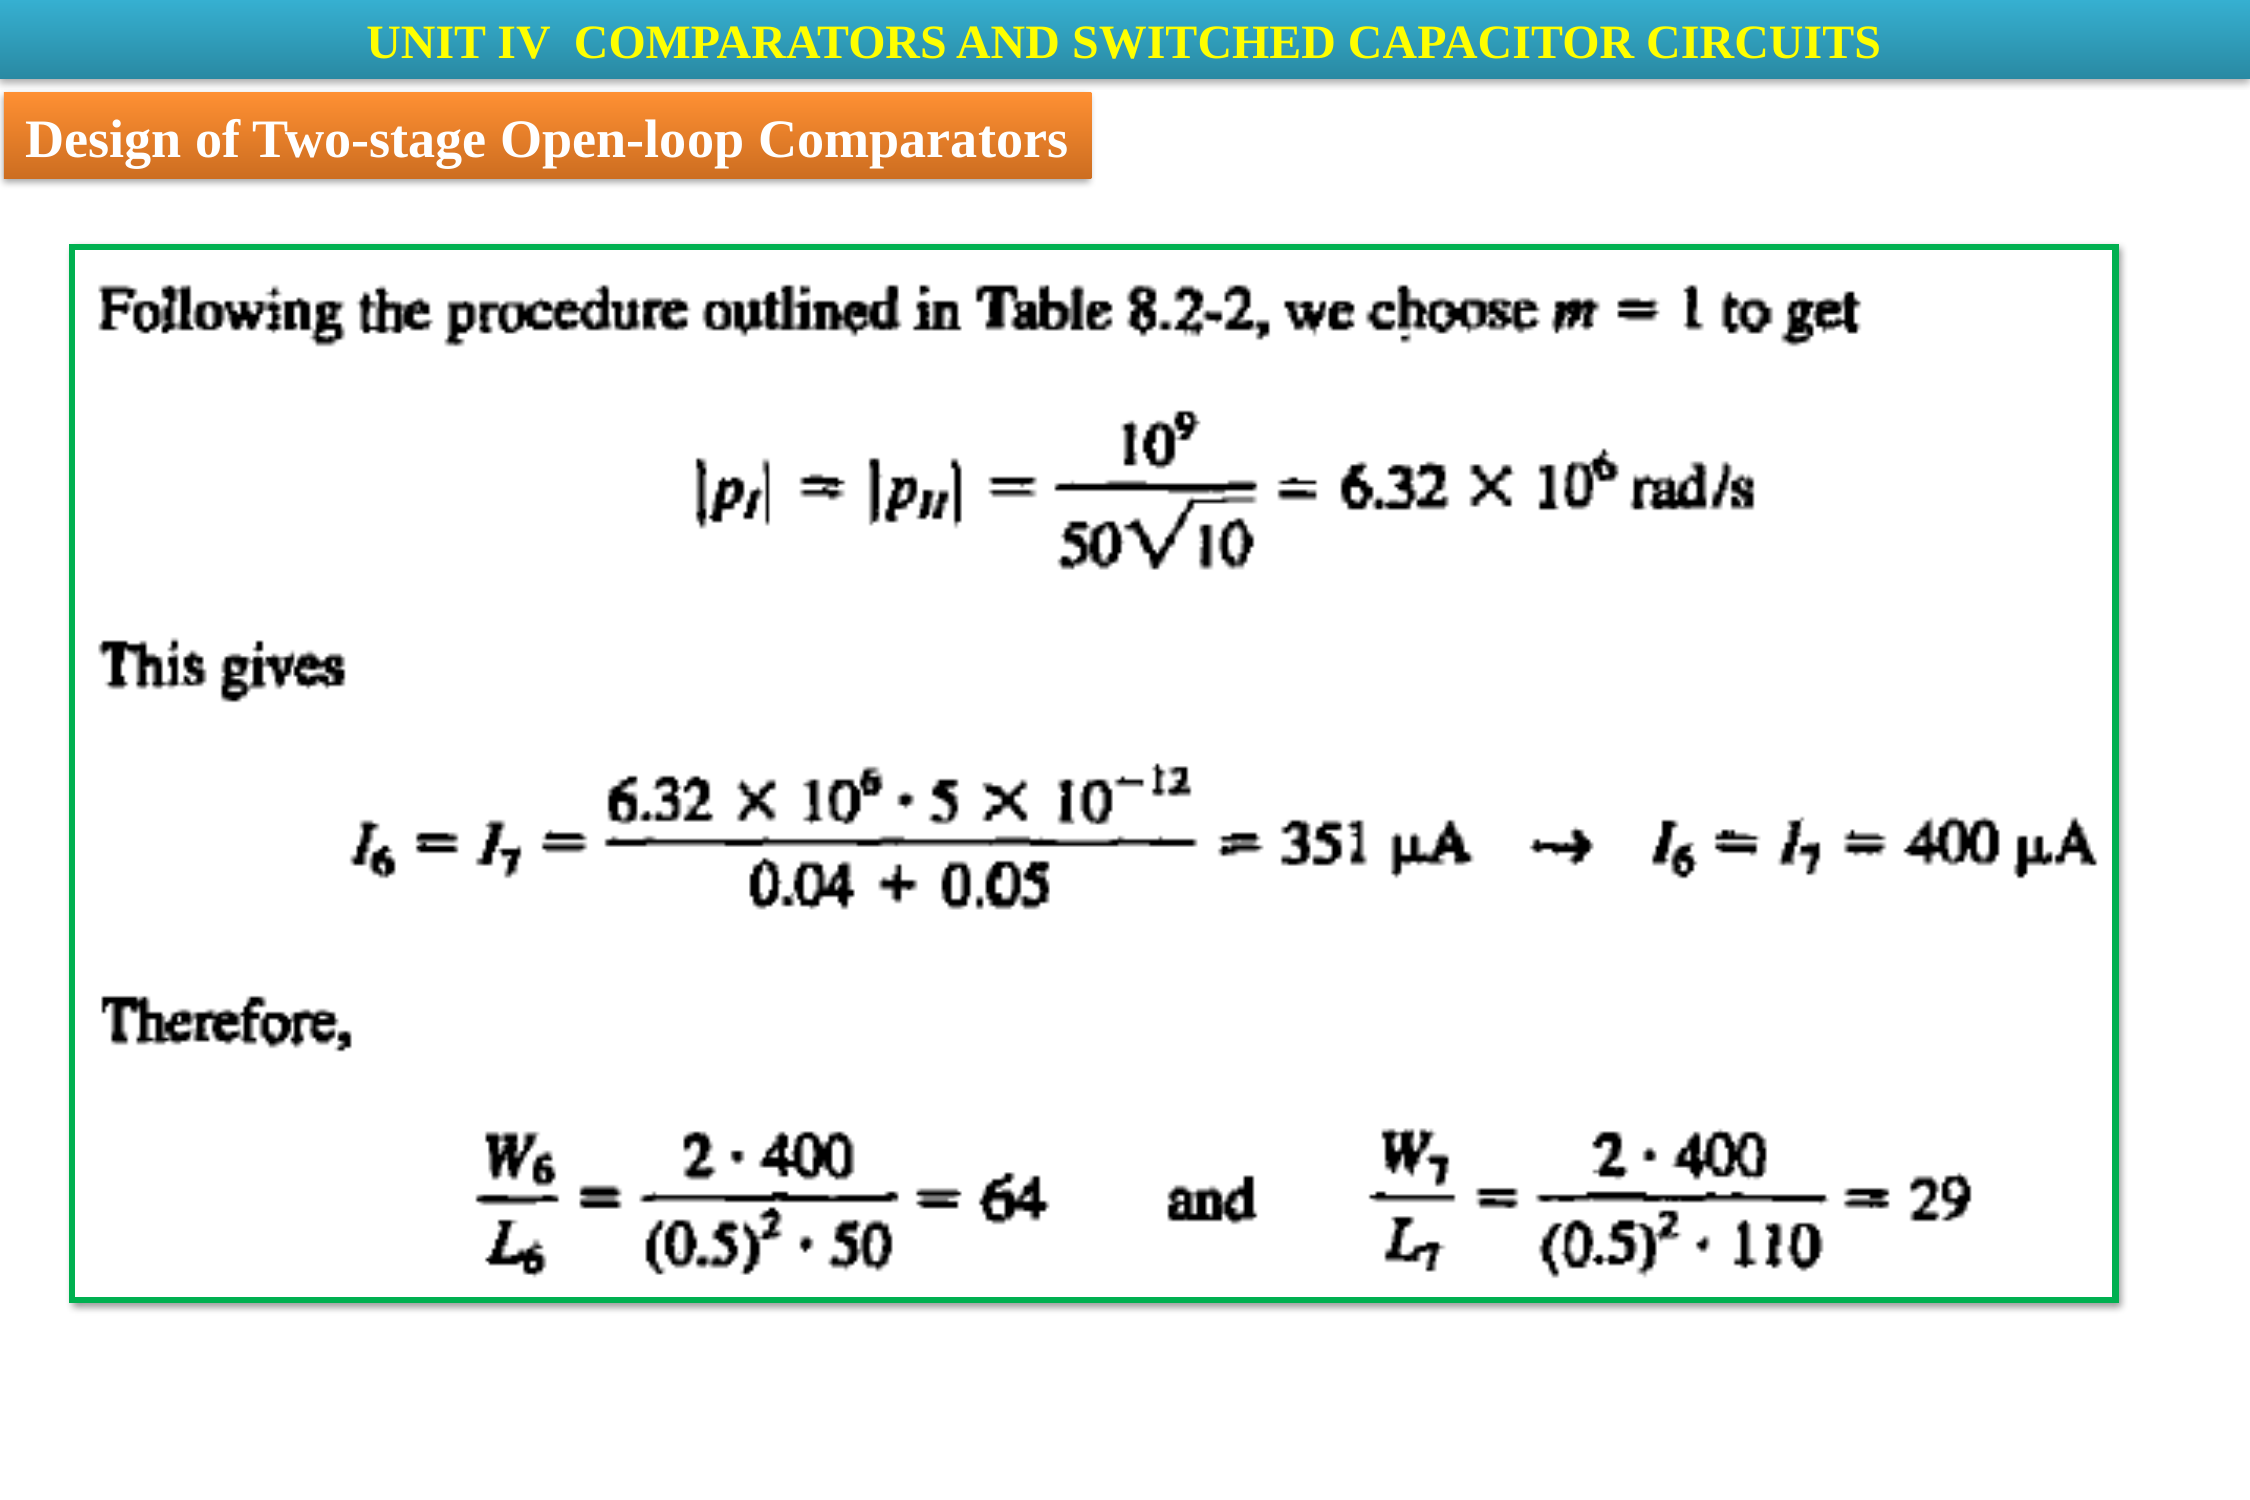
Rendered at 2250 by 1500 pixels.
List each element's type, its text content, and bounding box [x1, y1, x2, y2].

picture [74, 249, 2113, 1298]
text_box Design of Two-stage Open-loop Comparators [3, 92, 1092, 179]
text_box UNIT IV COMPARATORS AND SWITCHED CAPACITOR CIRCUITS [0, 0, 2250, 79]
